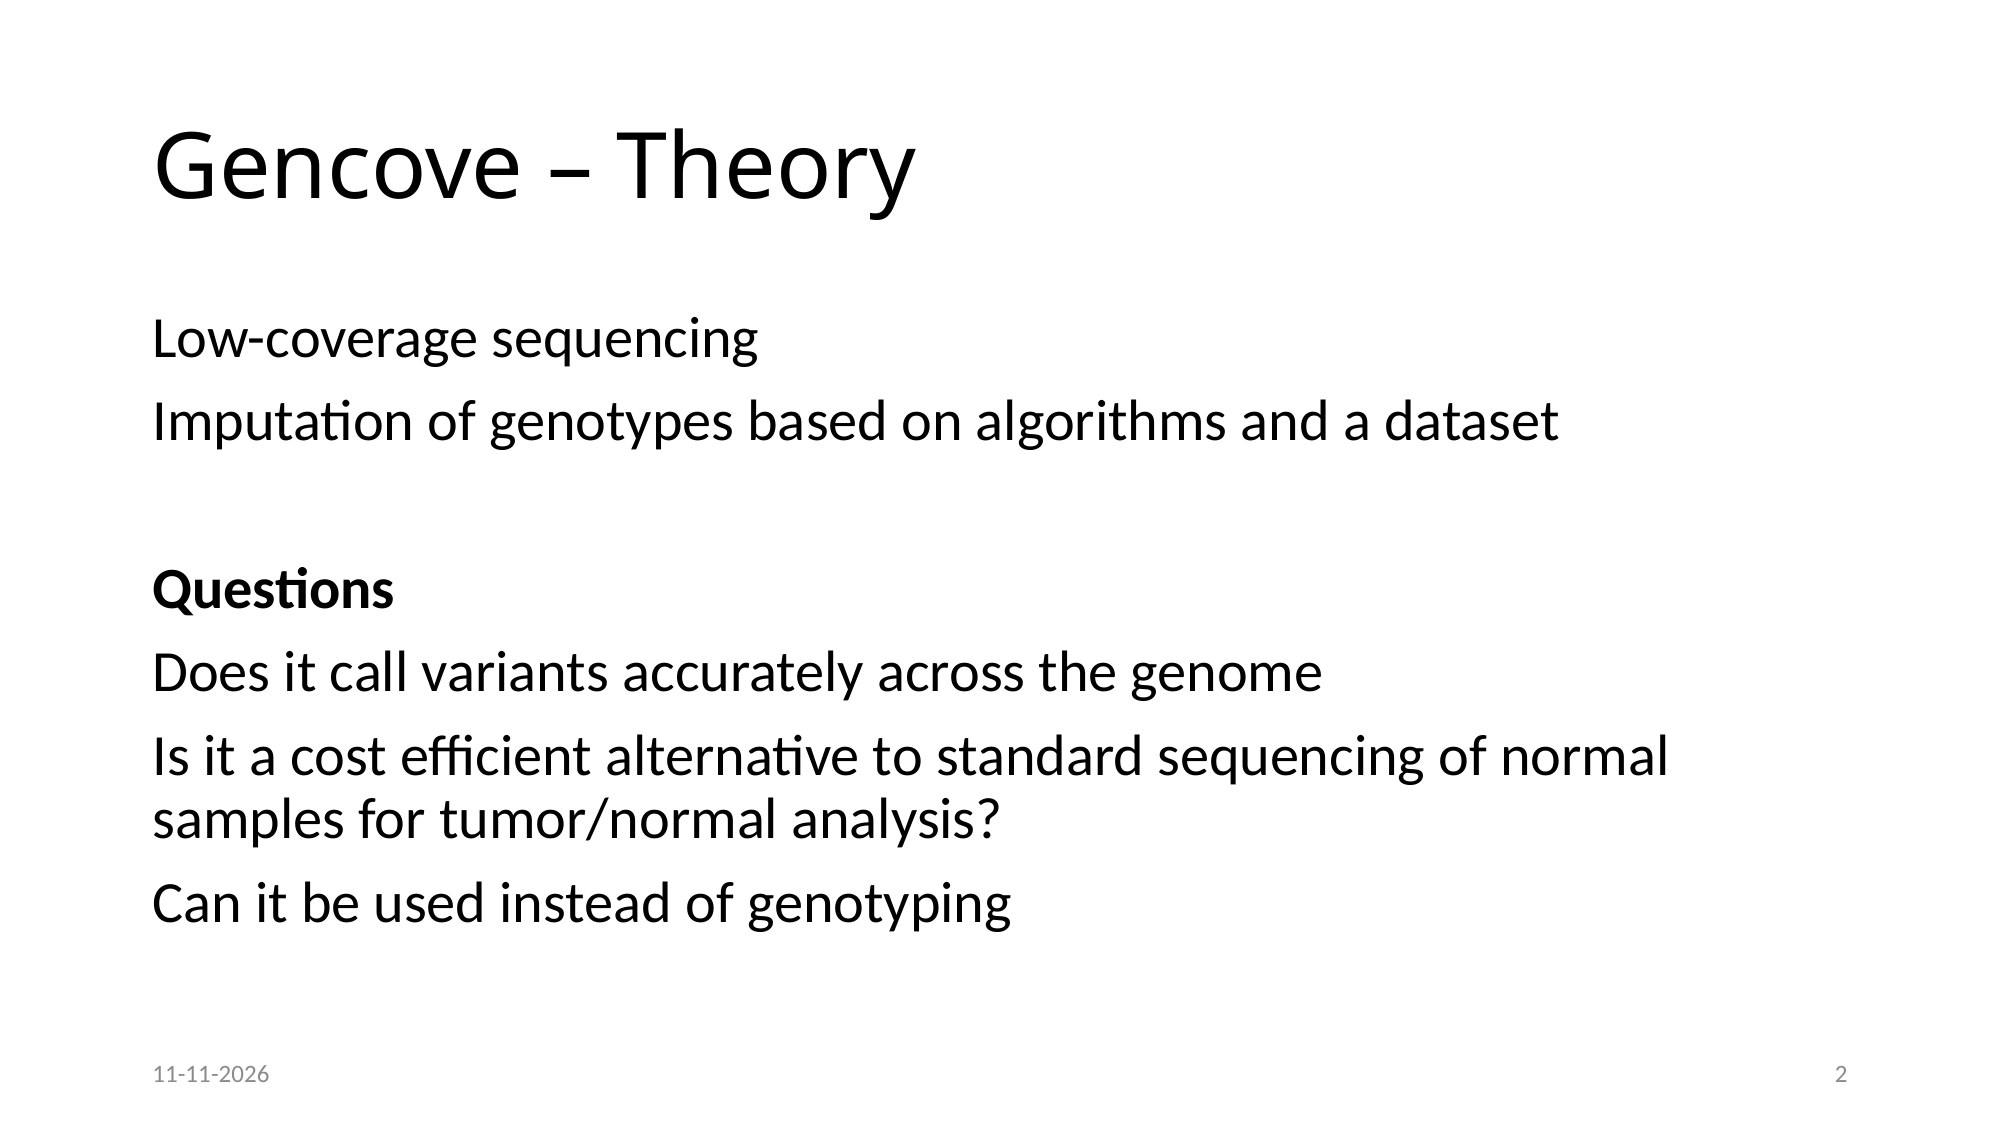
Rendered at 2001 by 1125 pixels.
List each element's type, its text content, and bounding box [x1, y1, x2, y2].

title Gencove – Theory [137, 59, 1863, 278]
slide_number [137, 1042, 588, 1103]
slide_number 2 [1412, 1042, 1863, 1103]
list Low-coverage sequencing Imputation of genotypes based on algorithms and a dataset Questions Does it call variants accurately across the genome Is it a cost efficient alternative to standard sequencing of normal samples for tumor/normal analysis? Can it be used instead of genotyping [137, 299, 1863, 1014]
